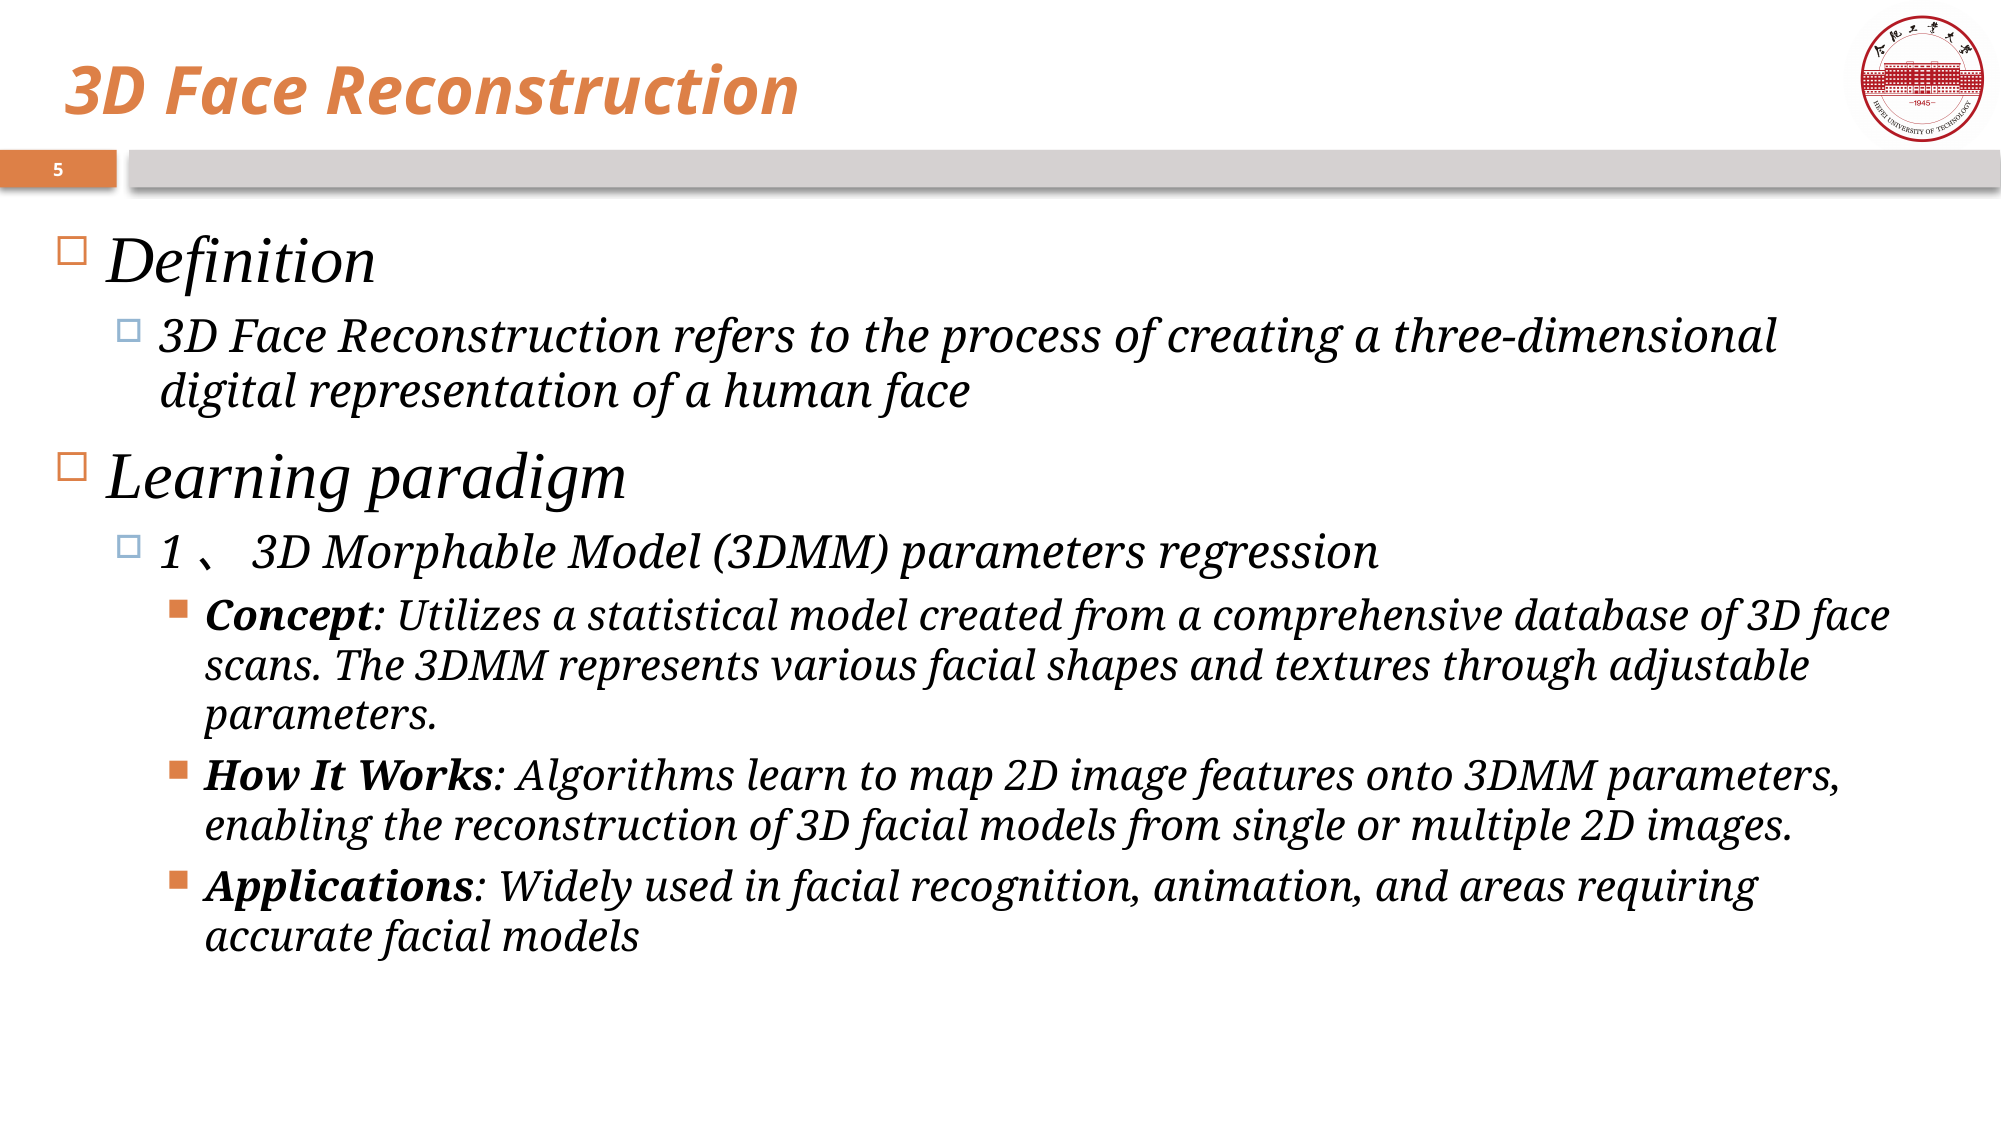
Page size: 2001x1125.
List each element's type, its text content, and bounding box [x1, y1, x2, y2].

picture [1843, 0, 2000, 149]
title 3D Face Reconstruction [50, 37, 1434, 138]
list Definition 3D Face Reconstruction refers to the process of creating a three-dimensional digital representation of a human face Learning paradigm 1、3D Morphable Model (3DMM) parameters regression Concept: Utilizes a statistical model created from a comprehensive database of 3D face scans. The 3DMM represents various facial shapes and textures through adjustable parameters. How It Works: Algorithms learn to map 2D image features onto 3DMM parameters, enabling the reconstruction of 3D facial models from single or multiple 2D images. Applications: Widely used in facial recognition, animation, and areas requiring accurate facial models [39, 208, 1930, 1024]
